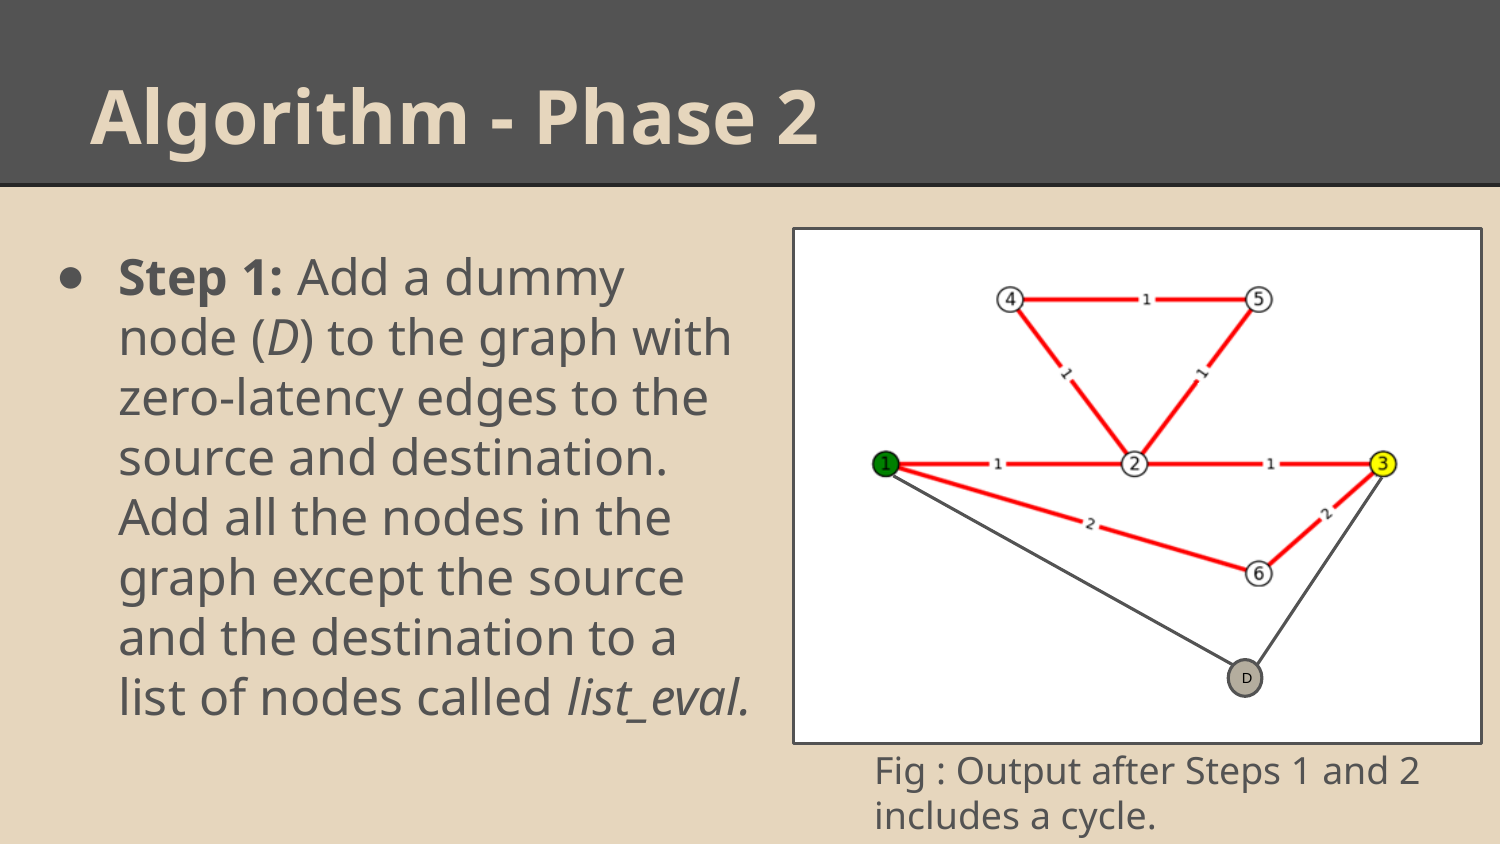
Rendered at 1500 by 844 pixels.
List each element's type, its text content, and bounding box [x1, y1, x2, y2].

title Algorithm - Phase 2 [75, 33, 1425, 175]
list Step 1: Add a dummy node (D) to the graph with zero-latency edges to the source and destination. Add all the nodes in the graph except the source and the destination to a list of nodes called list_eval. [28, 230, 773, 625]
text_box Fig : Output after Steps 1 and 2 includes a cycle. [859, 742, 1485, 814]
picture [794, 229, 1481, 742]
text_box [893, 475, 1234, 666]
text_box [1256, 477, 1383, 666]
